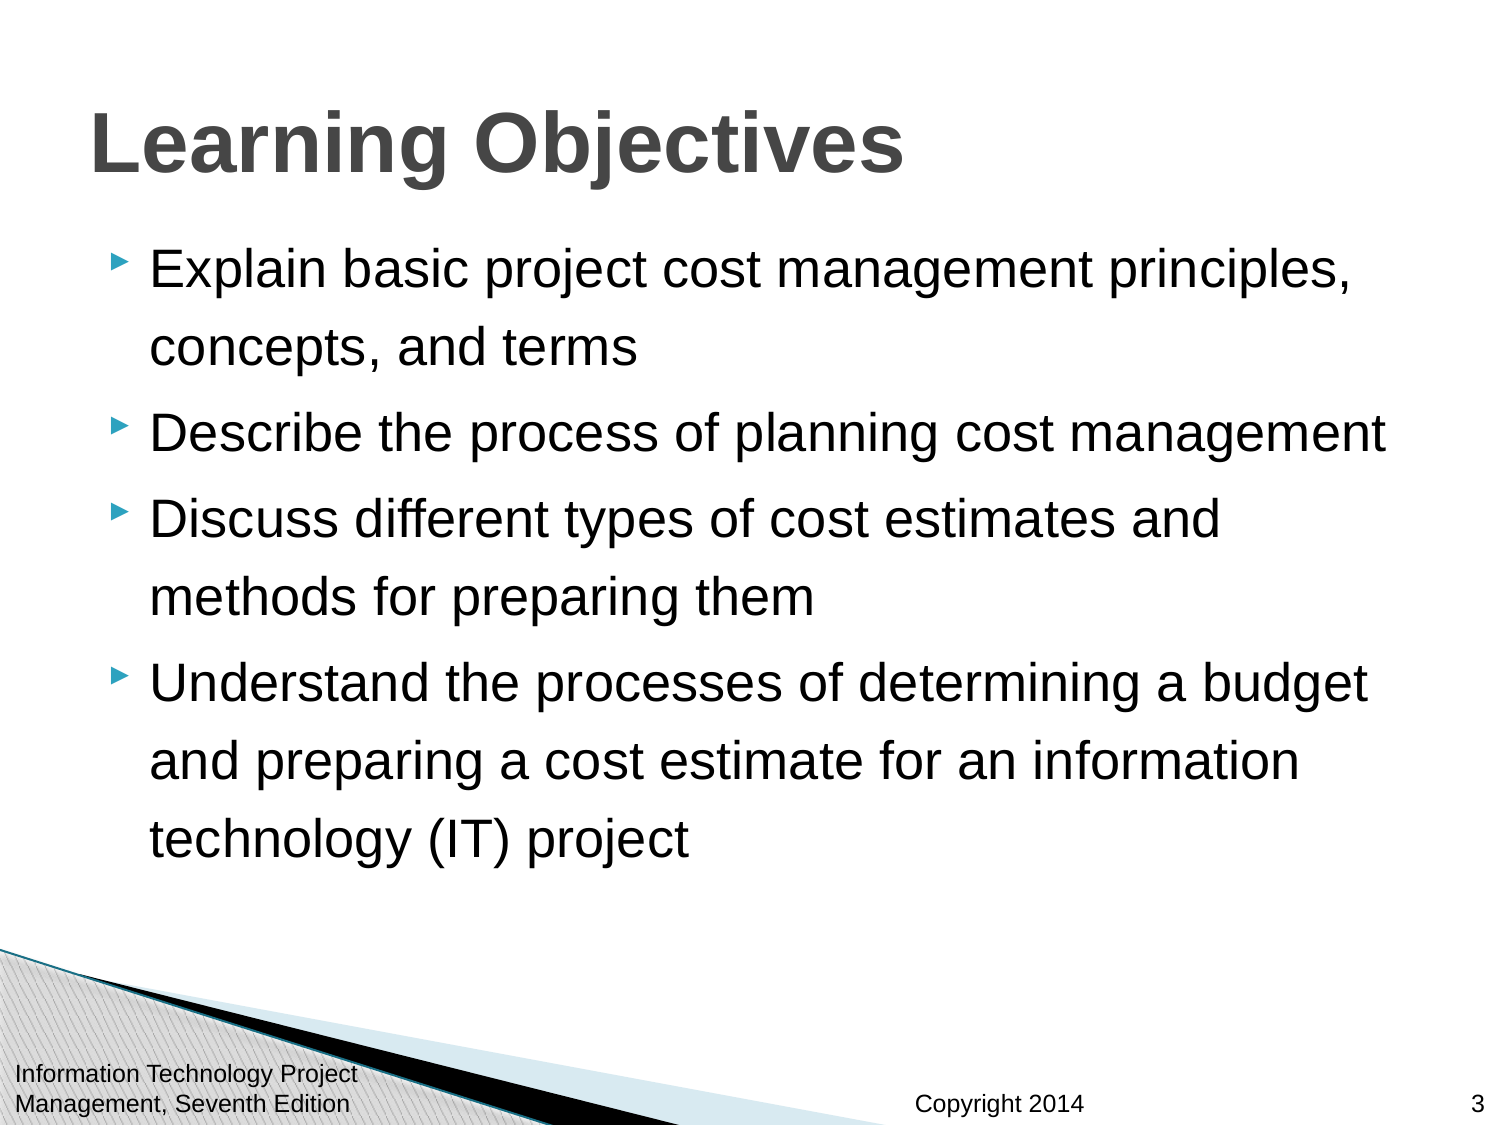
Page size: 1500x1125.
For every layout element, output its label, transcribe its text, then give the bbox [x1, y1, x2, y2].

slide_number 3 [1408, 1065, 1500, 1125]
list Explain basic project cost management principles, concepts, and terms Describe the process of planning cost management Discuss different types of cost estimates and methods for preparing them Understand the processes of determining a budget and preparing a cost estimate for an information technology (IT) project [74, 212, 1426, 956]
footer Information Technology Project Management, Seventh Edition [0, 1065, 425, 1125]
title Learning Objectives [75, 45, 1425, 233]
